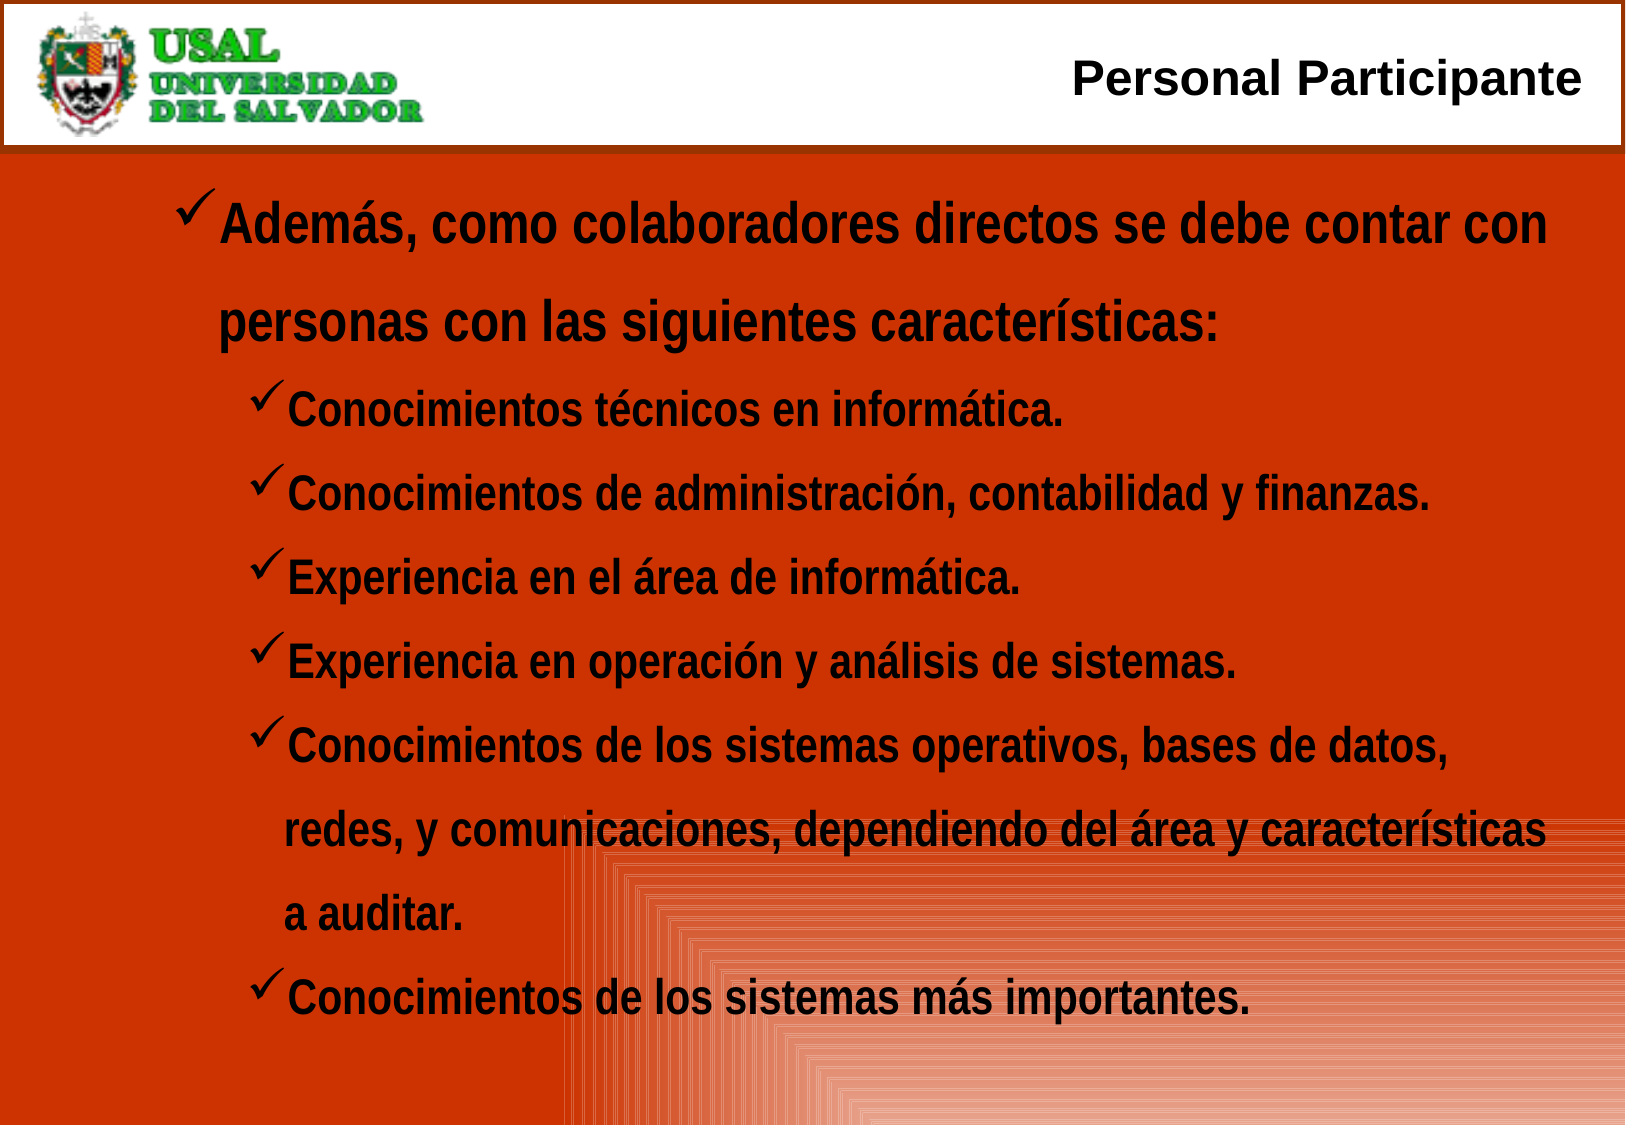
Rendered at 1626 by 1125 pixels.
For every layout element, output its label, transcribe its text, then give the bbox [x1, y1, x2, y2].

list Además, como colaboradores directos se debe contar con personas con las siguientes características: Conocimientos técnicos en informática. Conocimientos de administración, contabilidad y finanzas. Experiencia en el área de informática. Experiencia en operación y análisis de sistemas. Conocimientos de los sistemas operativos, bases de datos, redes, y comunicaciones, dependiendo del área y características a auditar. Conocimientos de los sistemas más importantes. [80, 148, 1585, 1125]
picture [30, 10, 428, 137]
title Personal Participante [510, 30, 1599, 119]
